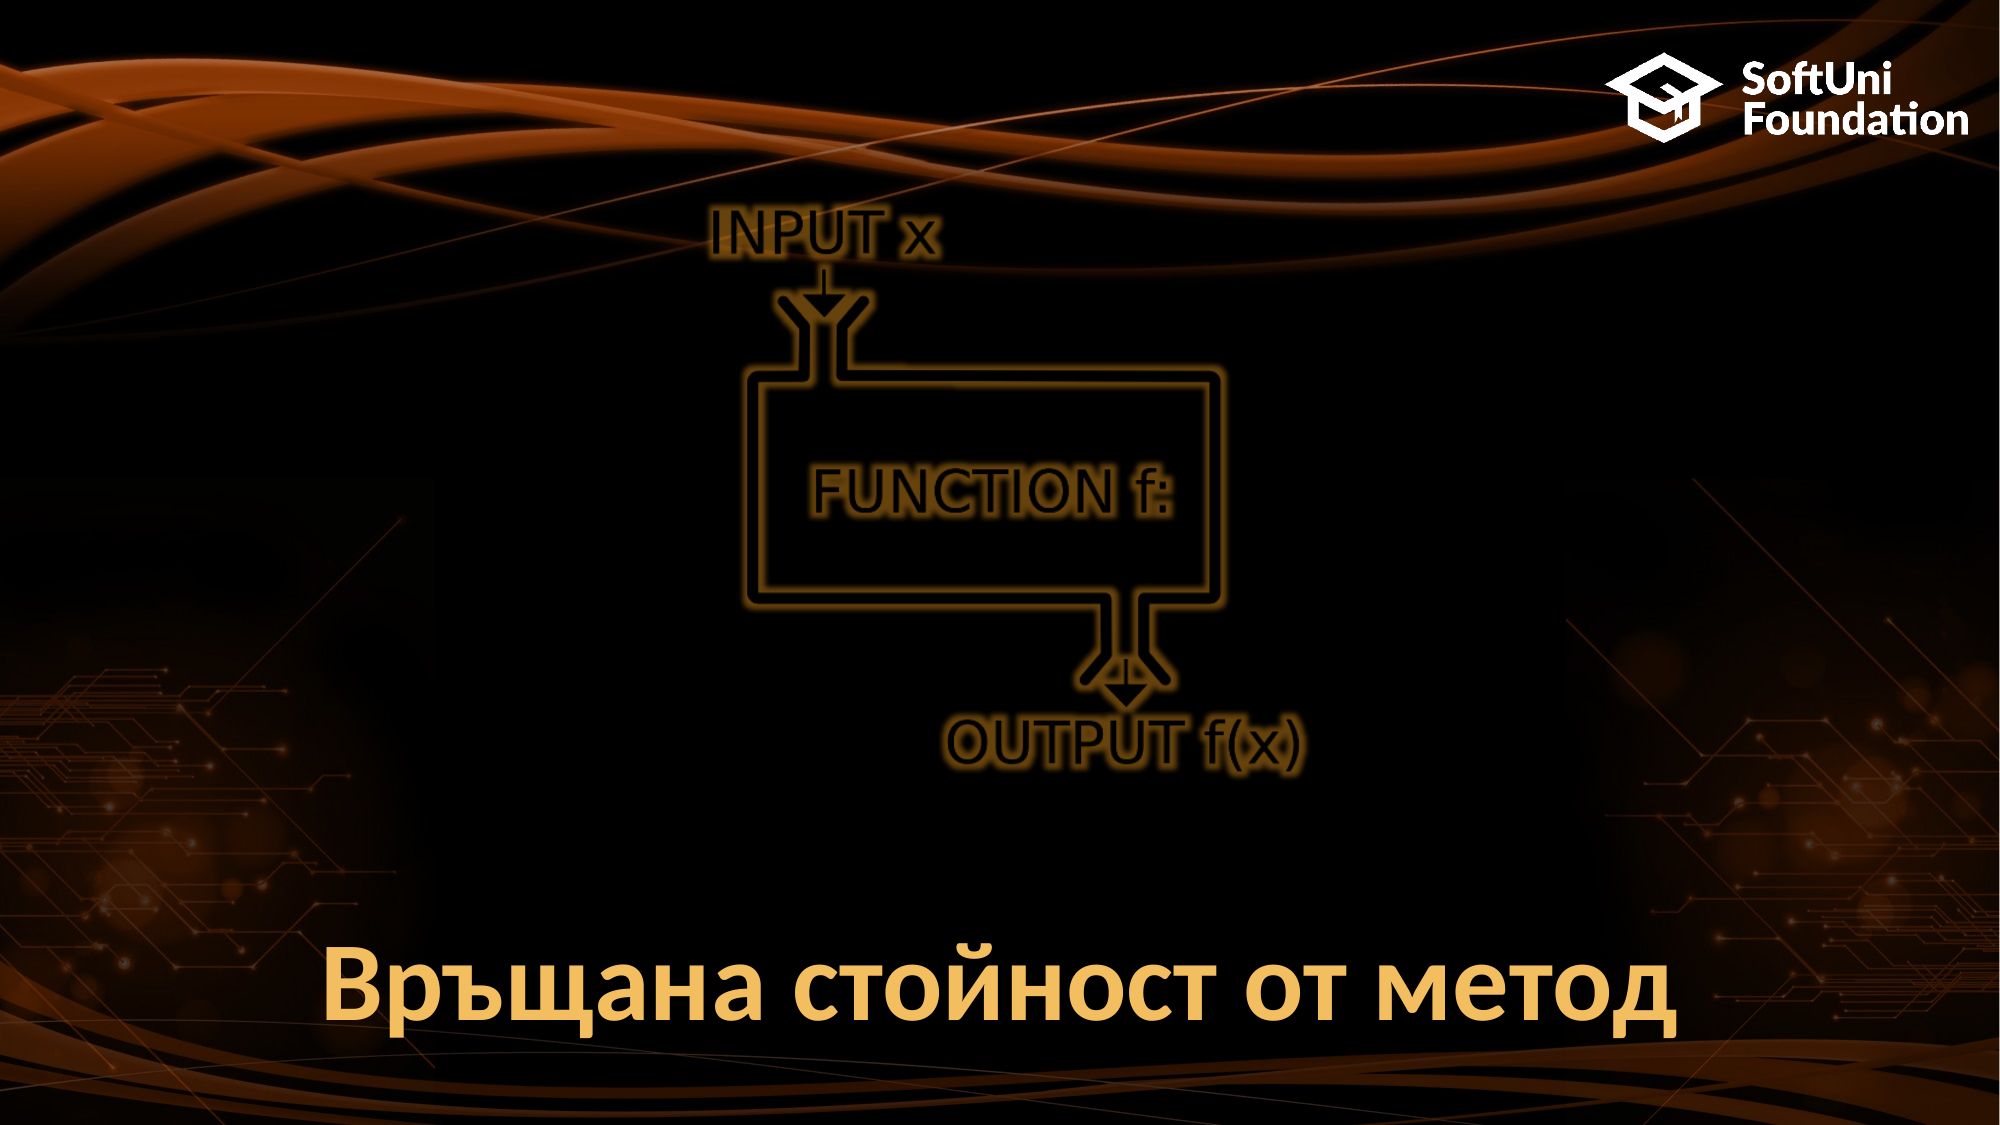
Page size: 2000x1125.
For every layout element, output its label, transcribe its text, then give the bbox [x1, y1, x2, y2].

title Връщана стойност от метод [187, 887, 1813, 1050]
picture [0, 0, 2000, 1125]
